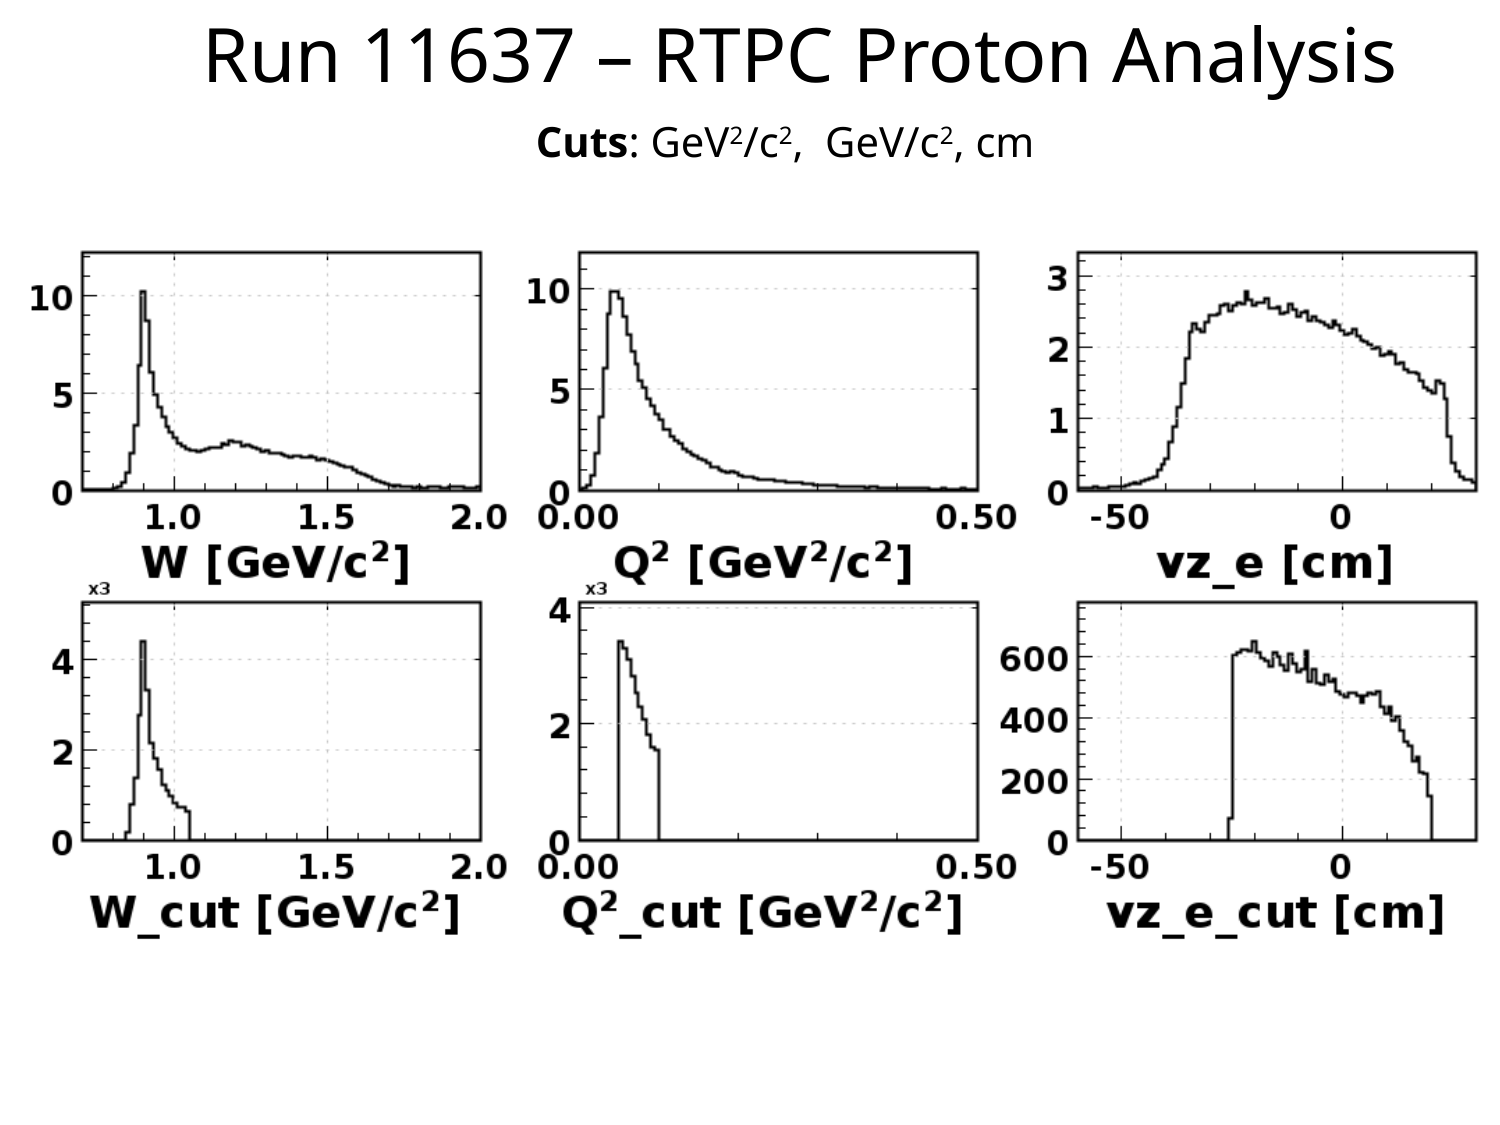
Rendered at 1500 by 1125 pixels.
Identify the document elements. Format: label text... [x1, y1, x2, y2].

picture [0, 245, 1498, 953]
text_box Run 11637 – RTPC Proton Analysis [188, 0, 1413, 105]
